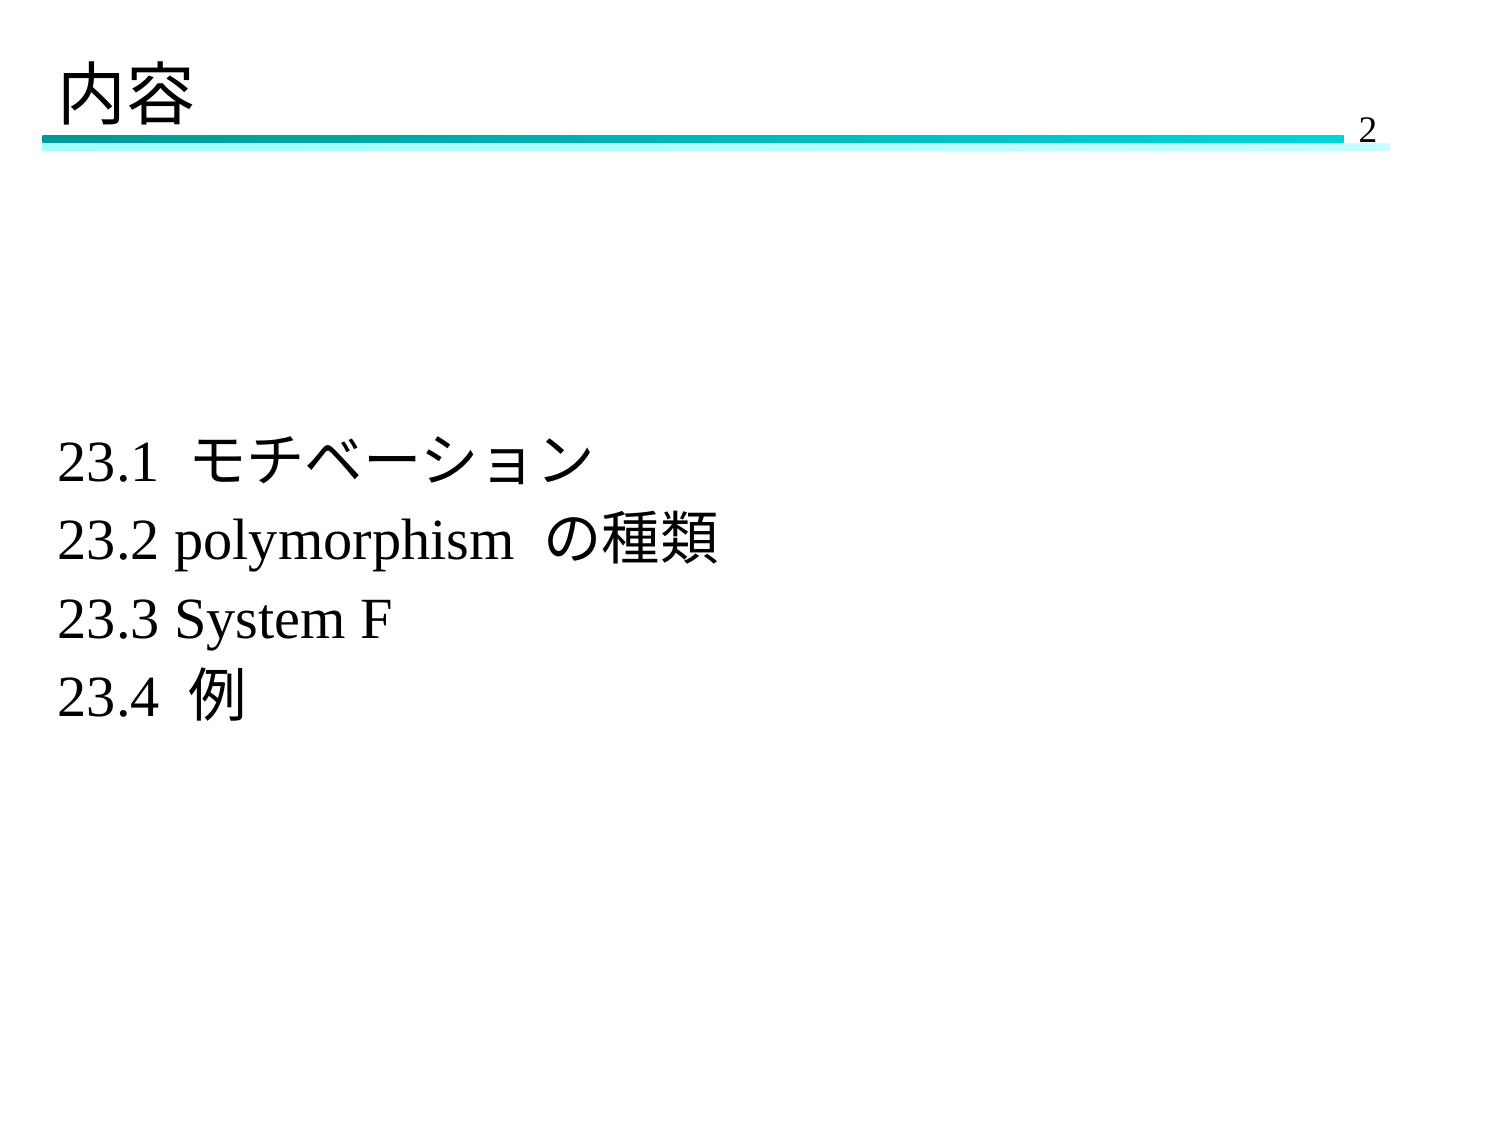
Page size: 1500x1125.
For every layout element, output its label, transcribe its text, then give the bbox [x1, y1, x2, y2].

title 内容 [42, 22, 1458, 173]
list 23.1 モチベーション 23.2 polymorphism の種類 23.3 System F 23.4 例 [42, 180, 1458, 1080]
